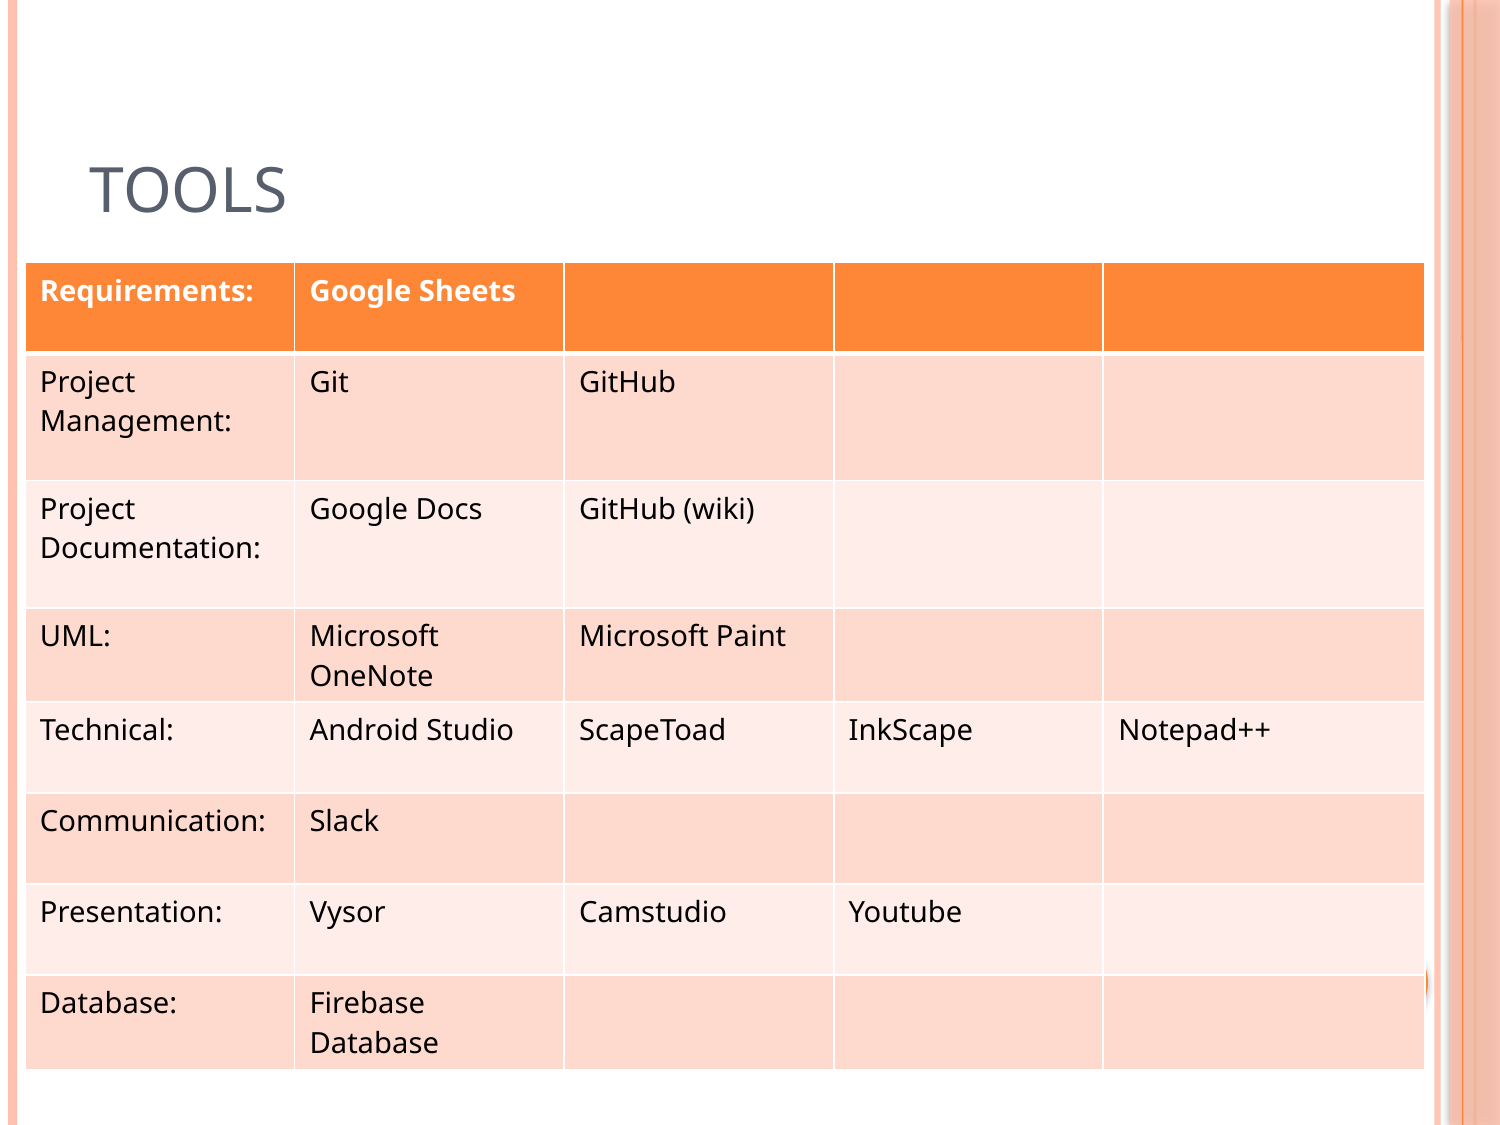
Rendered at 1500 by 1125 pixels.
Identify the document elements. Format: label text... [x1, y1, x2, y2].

table_cell Microsoft Paint [565, 609, 833, 701]
table_header [565, 263, 833, 351]
table_cell Slack [295, 794, 563, 883]
table_cell Communication: [26, 794, 294, 883]
table_cell [835, 609, 1102, 701]
table_cell Camstudio [565, 885, 833, 974]
table_cell Vysor [295, 885, 563, 974]
table_cell Firebase Database [295, 976, 563, 1069]
table_cell [1104, 609, 1424, 701]
title Tools [75, 45, 1300, 233]
table_cell Git [295, 356, 563, 480]
table_cell Google Docs [295, 481, 563, 607]
table_cell Notepad++ [1104, 703, 1424, 792]
table_cell InkScape [835, 703, 1102, 792]
table_cell Android Studio [295, 703, 563, 792]
table_cell [1104, 885, 1424, 974]
table_cell [835, 976, 1102, 1069]
table_cell GitHub (wiki) [565, 481, 833, 607]
table_cell [1104, 356, 1424, 480]
table_cell Project Documentation: [26, 481, 294, 607]
table_cell Presentation: [26, 885, 294, 974]
table_header Google Sheets [295, 263, 563, 351]
table_header Requirements: [26, 263, 294, 351]
table_cell [835, 356, 1102, 480]
table_cell Technical: [26, 703, 294, 792]
table_cell ScapeToad [565, 703, 833, 792]
table_cell [835, 794, 1102, 883]
table_cell Microsoft OneNote [295, 609, 563, 701]
table_cell Database: [26, 976, 294, 1069]
table_cell Project Management: [26, 356, 294, 480]
table_cell GitHub [565, 356, 833, 480]
table_cell UML: [26, 609, 294, 701]
table_header [835, 263, 1102, 351]
table_header [1104, 263, 1424, 351]
table_cell [1104, 794, 1424, 883]
table_cell [565, 976, 833, 1069]
table_cell [565, 794, 833, 883]
table_cell [1104, 976, 1424, 1069]
table_cell Youtube [835, 885, 1102, 974]
table_cell [1104, 481, 1424, 607]
table_cell [835, 481, 1102, 607]
